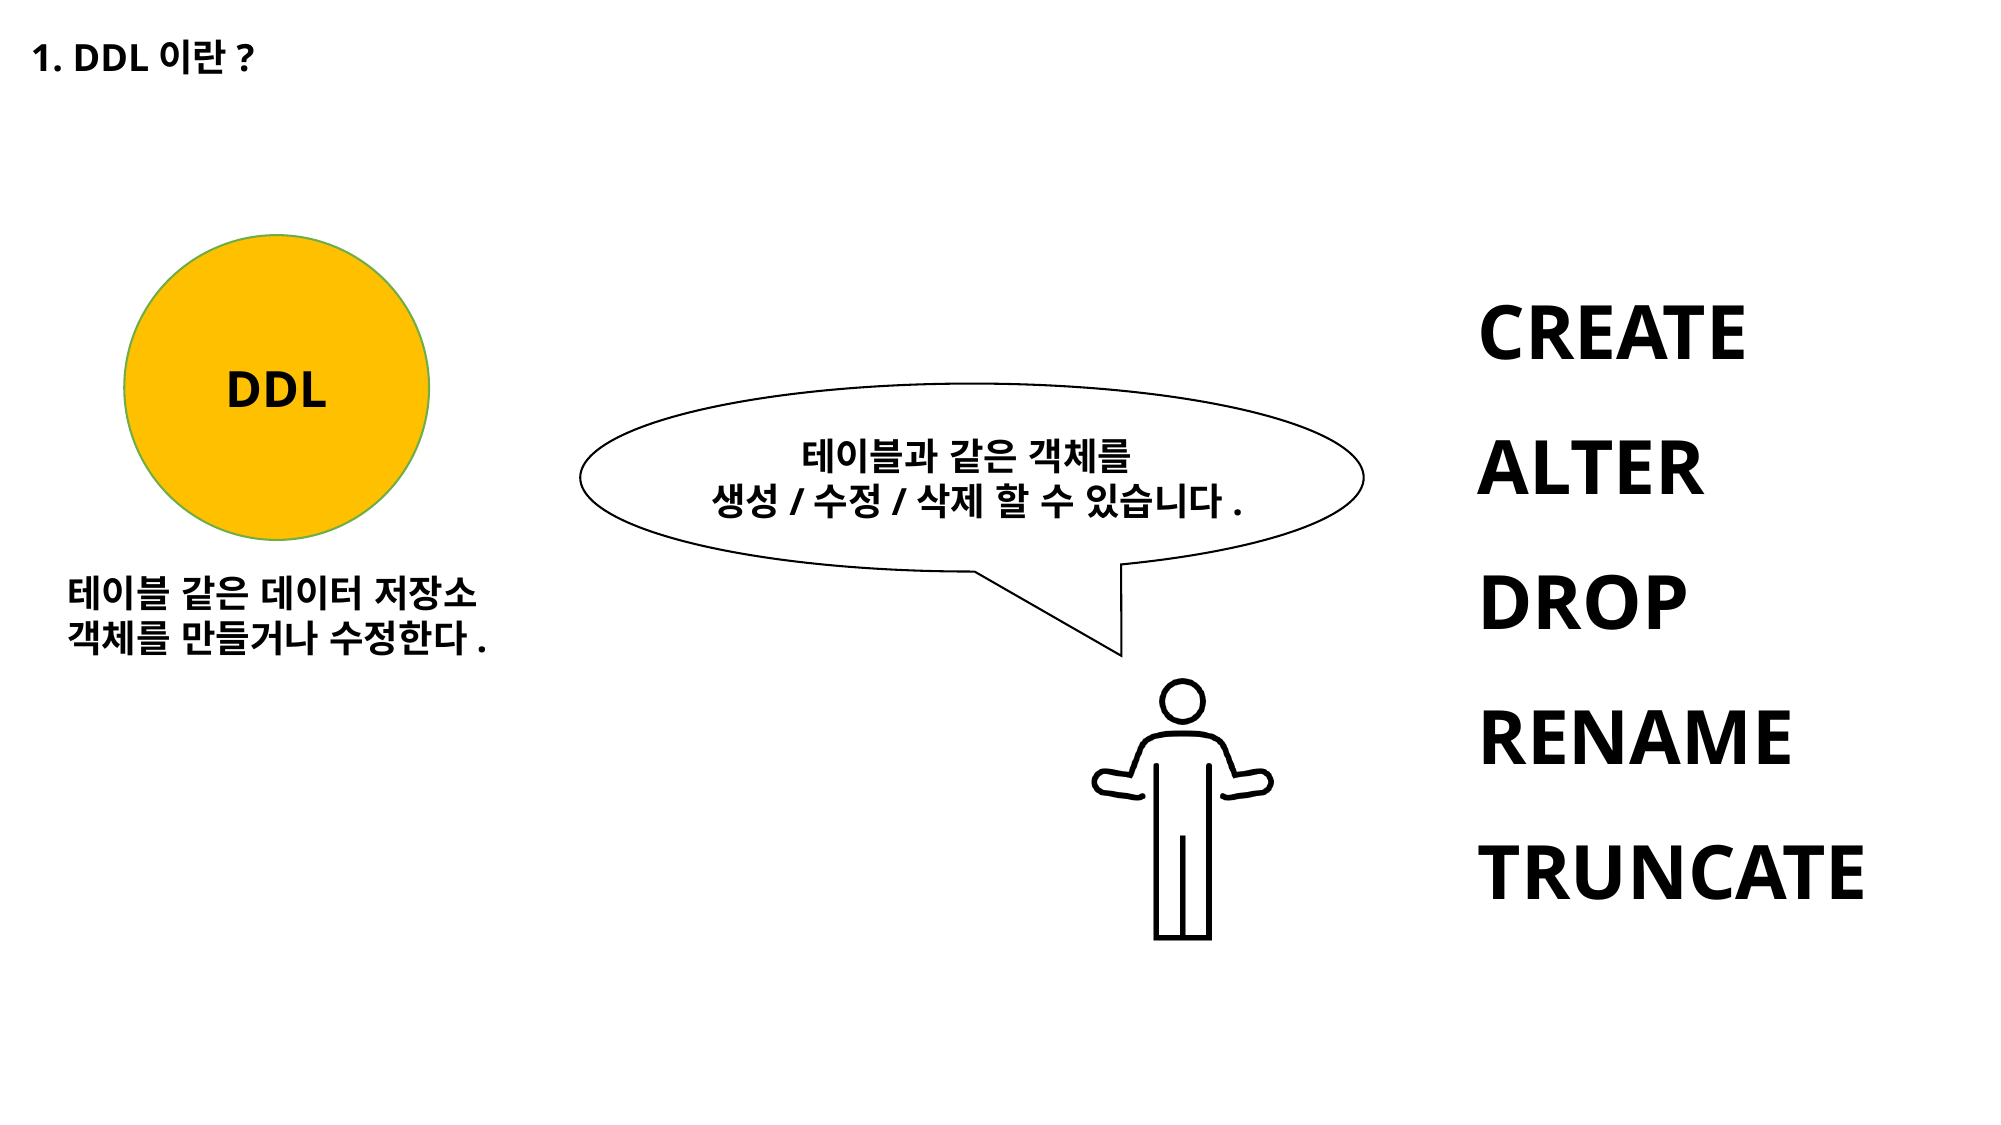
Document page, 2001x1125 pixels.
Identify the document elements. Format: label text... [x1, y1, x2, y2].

text_box 테이블 같은 데이터 저장소 객체를 만들거나 수정한다. [52, 562, 565, 668]
text_box 1. DDL이란? [16, 26, 413, 86]
text_box CREATE ALTER DROP RENAME TRUNCATE [1462, 231, 1917, 922]
text_box DDL [123, 234, 431, 541]
text_box 테이블과 같은 객체를 생성/수정/삭제 할 수 있습니다. [579, 382, 1365, 658]
picture [1043, 669, 1323, 950]
